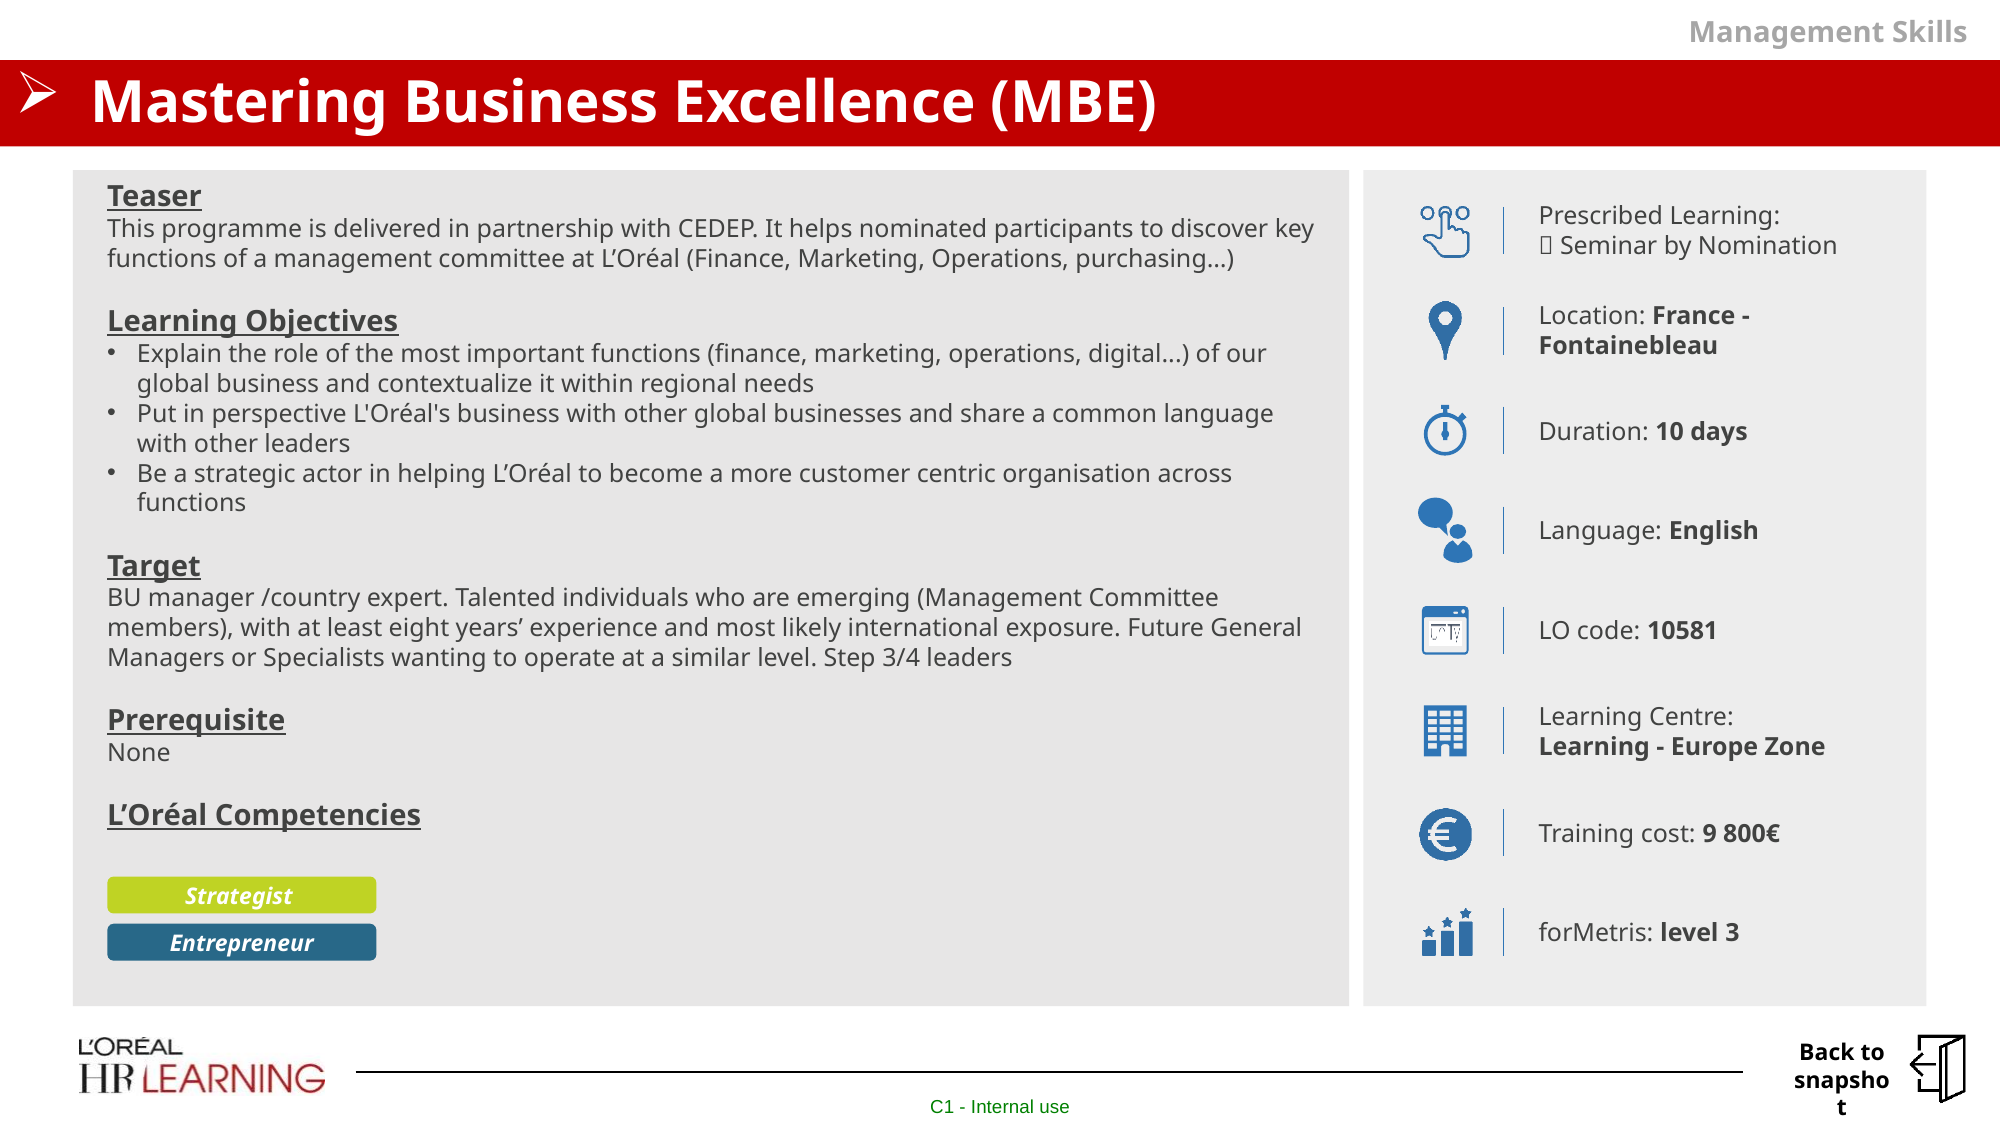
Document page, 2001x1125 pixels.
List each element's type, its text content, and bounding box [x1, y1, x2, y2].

text_box forMetris: level 3 [1523, 909, 1883, 954]
text_box Entrepreneur [106, 922, 378, 962]
text_box LO code: 10581 [1523, 607, 1834, 653]
picture [79, 1037, 325, 1096]
picture [1429, 621, 1462, 646]
text_box Language: English [1523, 507, 1909, 553]
text_box Location: France -Fontainebleau [1523, 292, 1909, 367]
text_box Strategist [106, 875, 378, 915]
text_box Teaser This programme is delivered in partnership with CEDEP. It helps nominated participants to discover key functions of a management committee at L’Oréal (Finance, Marketing, Operations, purchasing…) Learning Objectives Explain the role of the most important functions (finance, marketing, operations, digital...) of our global business and contextualize it within regional needs Put in perspective L'Oréal's business with other global businesses and share a common language with other leaders Be a strategic actor in helping L’Oréal to become a more customer centric organisation across functions Target BU manager /country expert. Talented individuals who are emerging (Management Committee members), with at least eight years’ experience and most likely international exposure. Future General Managers or Specialists wanting to operate at a similar level. Step 3/4 leaders Prerequisite None L’Oréal Competencies [92, 170, 1348, 999]
text_box Prescribed Learning:  Seminar by Nomination [1523, 192, 1927, 268]
title Mastering Business Excellence (MBE) [0, 60, 2000, 147]
text_box Management Skills [1185, 6, 1983, 56]
text_box Training cost: 9 800€ [1523, 810, 1883, 855]
picture [1908, 1033, 1967, 1104]
text_box Duration: 10 days [1523, 407, 1834, 453]
text_box Learning Centre: Learning - Europe Zone [1523, 692, 1894, 768]
text_box Back to snapshot [1775, 1030, 1909, 1125]
